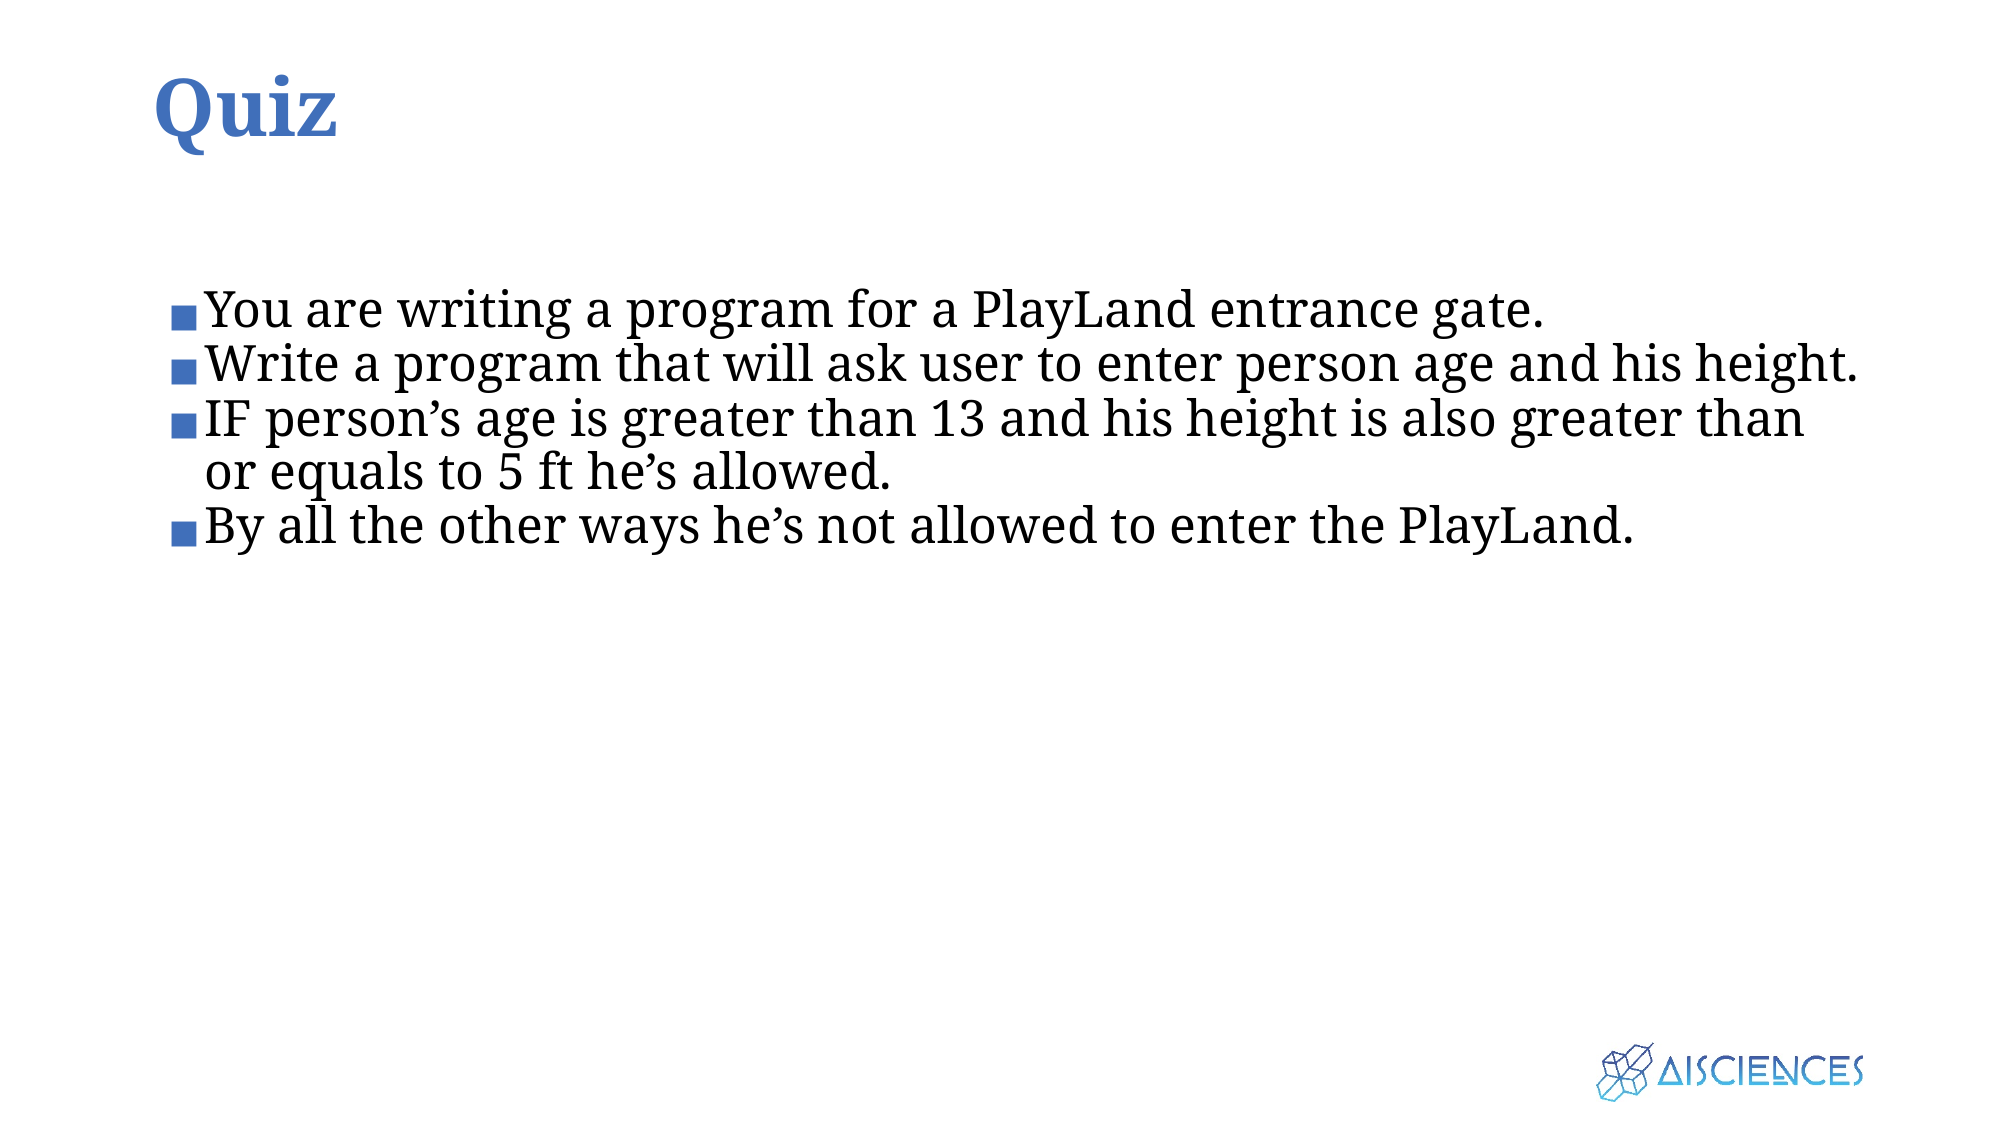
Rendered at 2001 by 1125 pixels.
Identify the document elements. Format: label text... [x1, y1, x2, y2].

picture [1596, 1042, 1863, 1102]
list You are writing a program for a PlayLand entrance gate. Write a program that will ask user to enter person age and his height. IF person’s age is greater than 13 and his height is also greater than or equals to 5 ft he’s allowed. By all the other ways he’s not allowed to enter the PlayLand. [152, 277, 1878, 949]
title Quiz [137, 59, 1863, 278]
